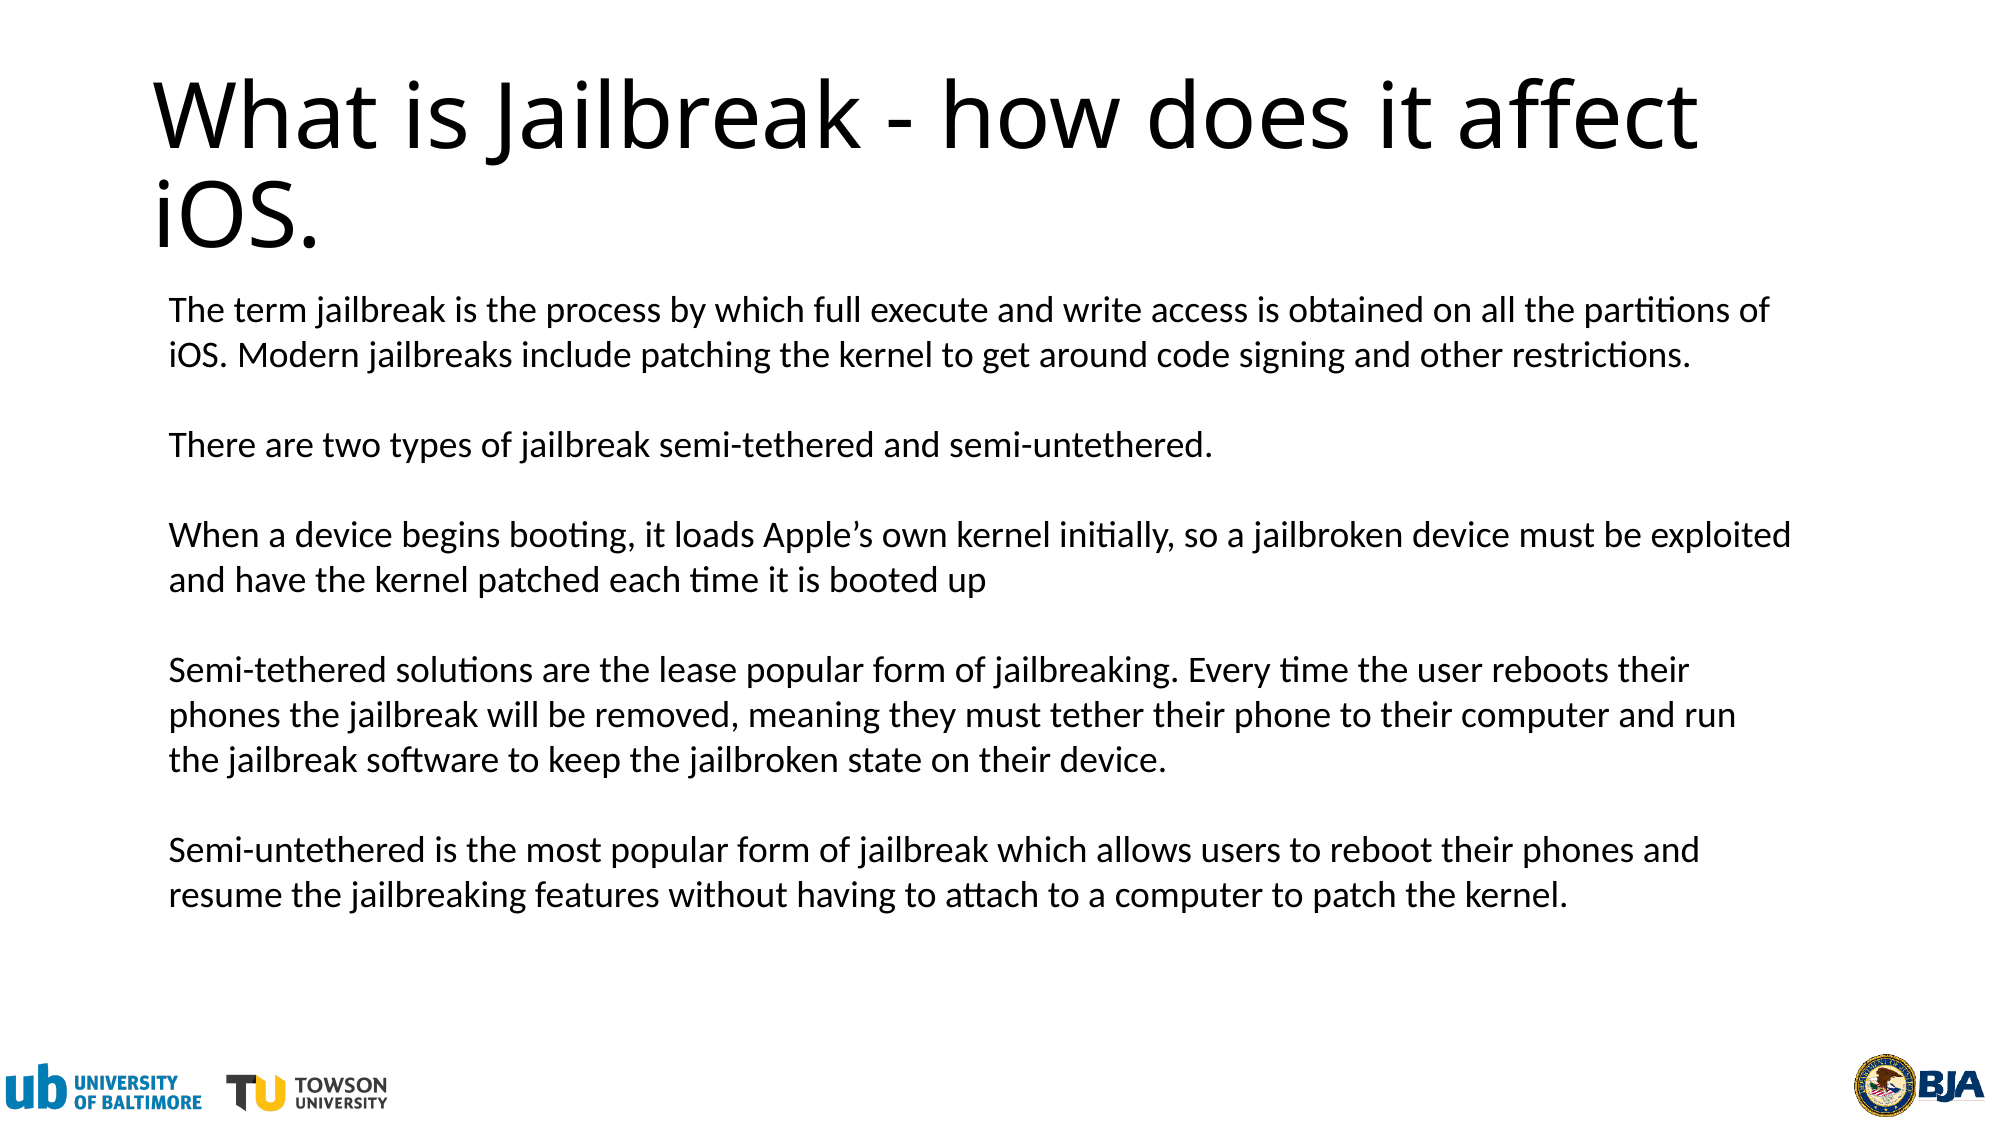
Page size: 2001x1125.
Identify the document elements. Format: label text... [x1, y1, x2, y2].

picture [1854, 1054, 1986, 1117]
title What is Jailbreak - how does it affect iOS. [137, 59, 1863, 278]
text_box The term jailbreak is the process by which full execute and write access is obtained on all the partitions of iOS. Modern jailbreaks include patching the kernel to get around code signing and other restrictions. There are two types of jailbreak semi-tethered and semi-untethered. When a device begins booting, it loads Apple’s own kernel initially, so a jailbroken device must be exploited and have the kernel patched each time it is booted up Semi-tethered solutions are the lease popular form of jailbreaking. Every time the user reboots their phones the jailbreak will be removed, meaning they must tether their phone to their computer and run the jailbreak software to keep the jailbroken state on their device. Semi-untethered is the most popular form of jailbreak which allows users to reboot their phones and resume the jailbreaking features without having to attach to a computer to patch the kernel. [153, 277, 1812, 922]
picture [0, 1031, 407, 1125]
